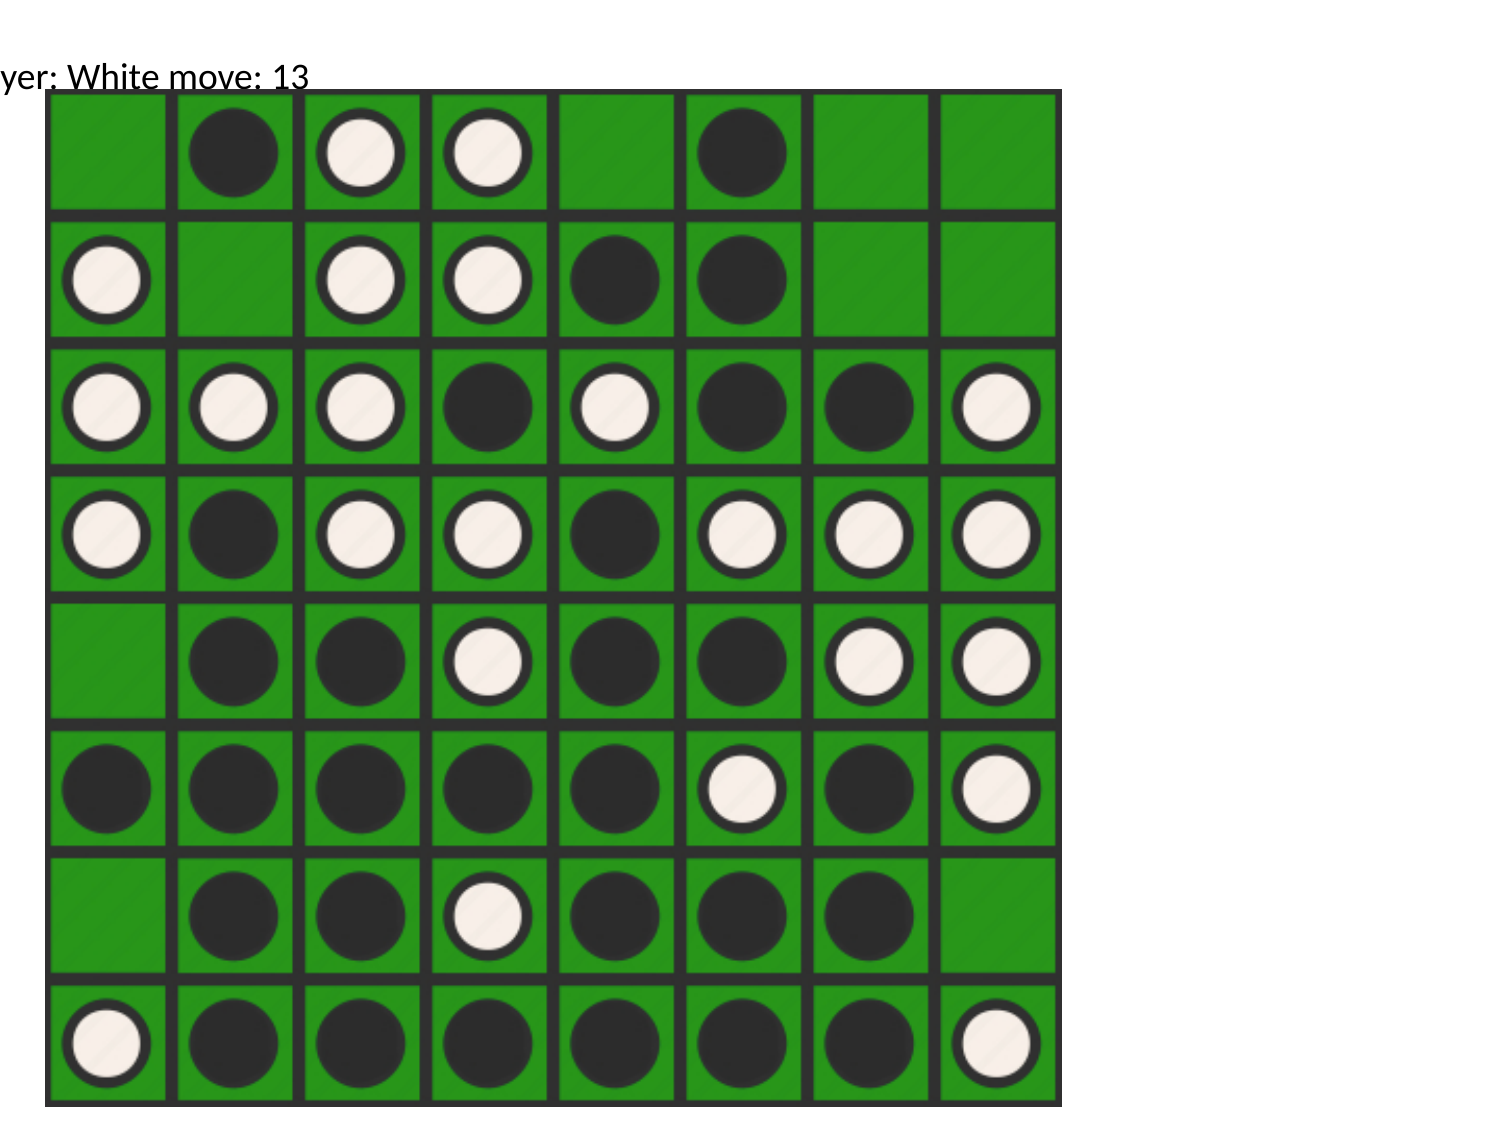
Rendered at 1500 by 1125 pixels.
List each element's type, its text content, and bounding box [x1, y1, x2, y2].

picture [44, 89, 1062, 1107]
text_box turn: 50 player: White move: 13 [0, 44, 325, 105]
